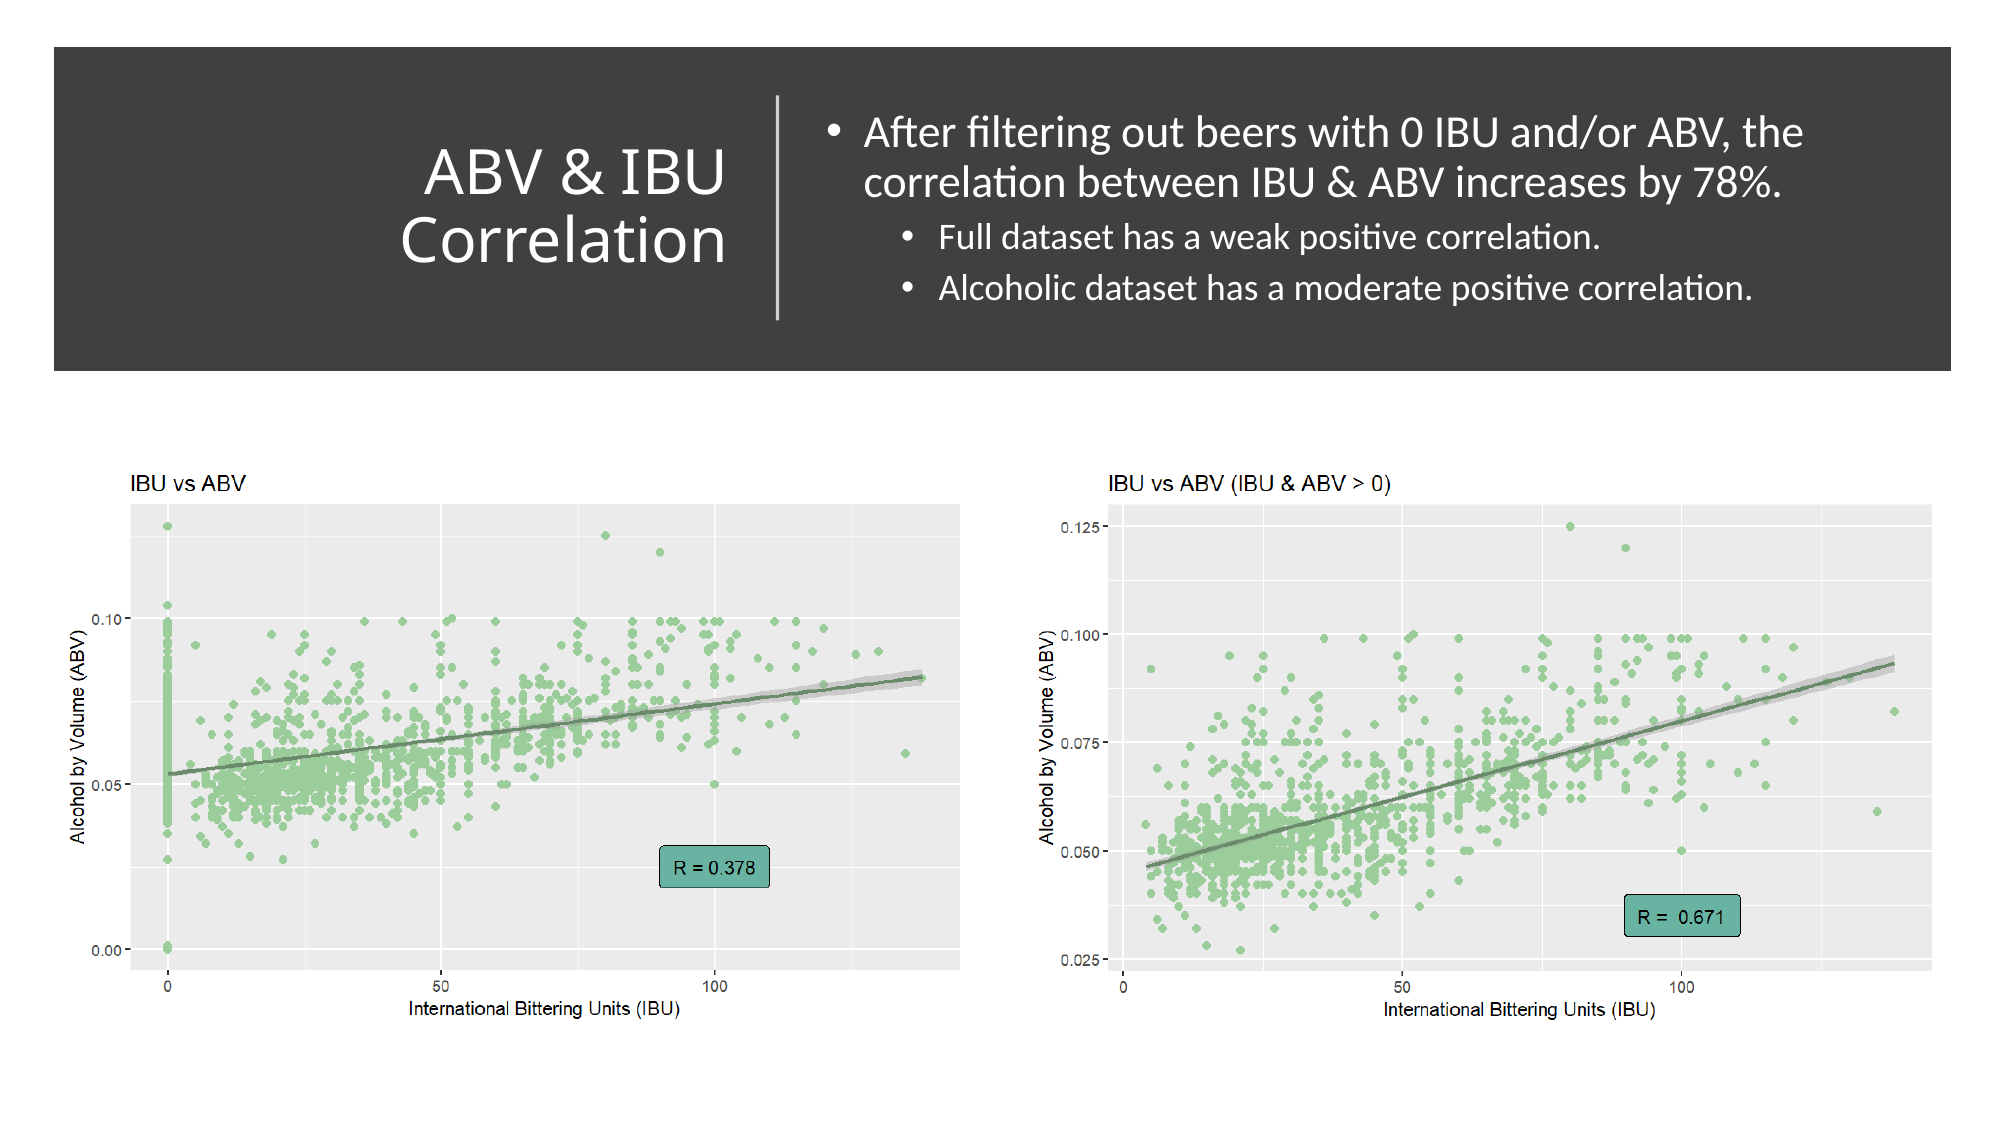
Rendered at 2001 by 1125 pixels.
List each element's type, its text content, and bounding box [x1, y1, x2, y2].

text_box [63, 57, 1942, 361]
picture [58, 464, 969, 1027]
list After filtering out beers with 0 IBU and/or ABV, the correlation between IBU & ABV increases by 78%. Full dataset has a weak positive correlation. Alcoholic dataset has a moderate positive correlation. [811, 83, 1896, 334]
picture [1028, 464, 1941, 1028]
title ABV & IBU Correlation [106, 83, 744, 334]
